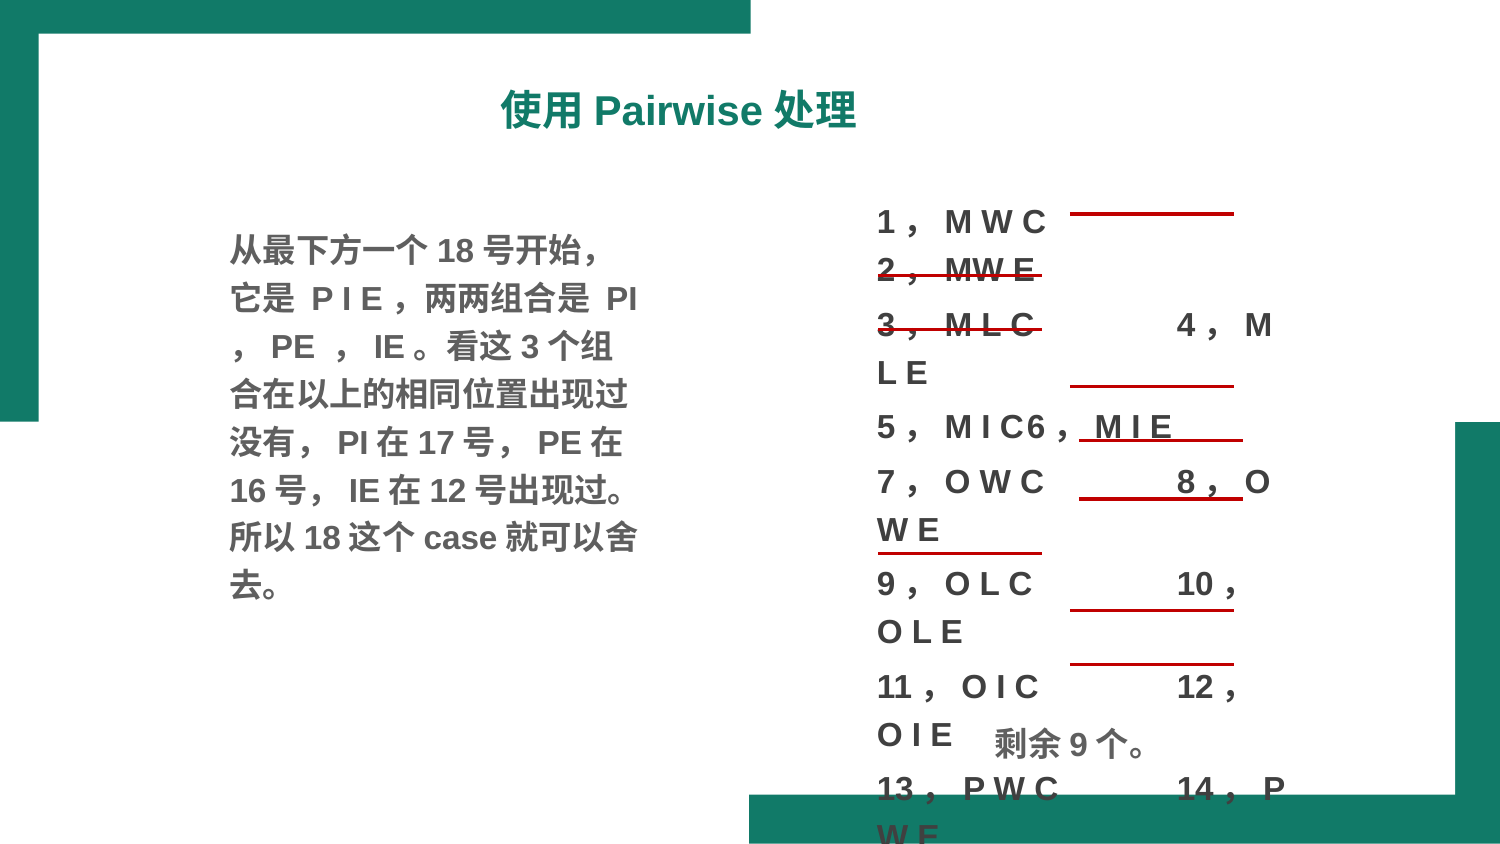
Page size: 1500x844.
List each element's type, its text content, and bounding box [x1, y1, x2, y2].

text_box 从最下方一个18号开始，它是 P I E，两两组合是 PI ，PE ，IE。看这3个组合在以上的相同位置出现过没有，PI在17号，PE在16号，IE在12号出现过。所以18这个case就可以舍去。 [214, 213, 656, 612]
text_box 使用Pairwise处理 [485, 65, 1015, 141]
text_box 1，M W C 2，MW E 3，M L C 4，M L E 5，M I C 6，M I E 7，O W C 8，O W E 9，O L C 10，O L E 11，O I C 12，O I E 13，P W C 14，P W E 15，P L C 16，P L E 17，P I C 18，P I E [862, 185, 1303, 844]
text_box 剩余9个。 [980, 708, 1421, 771]
